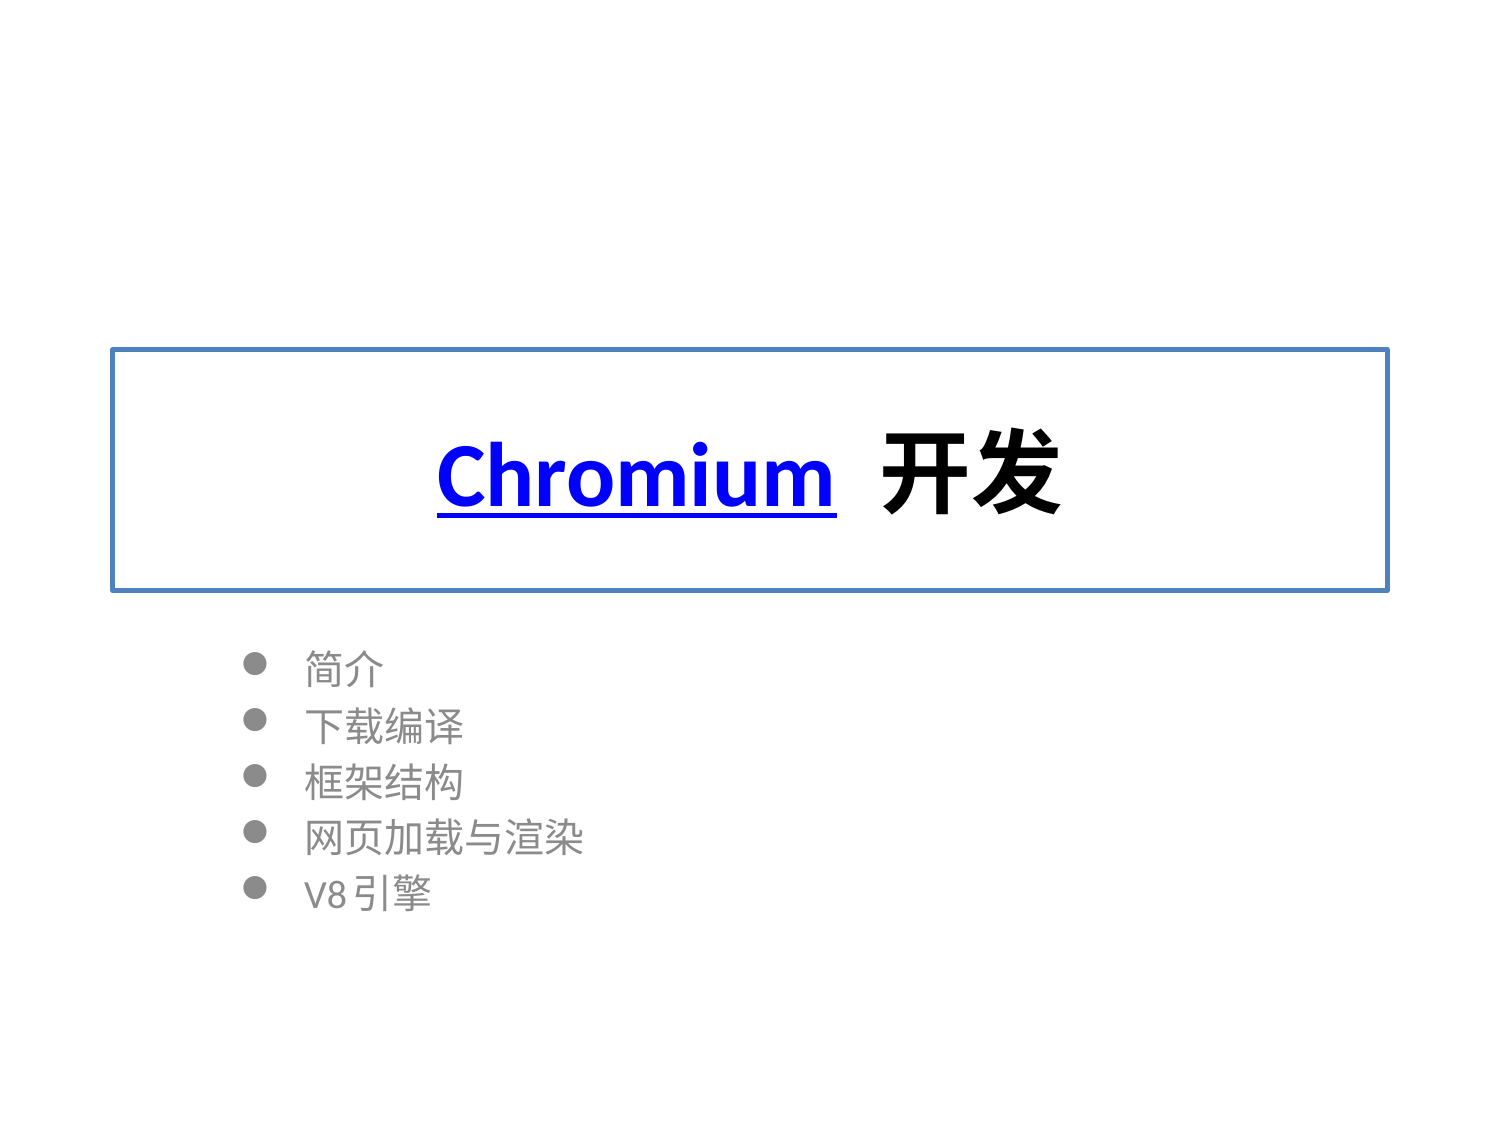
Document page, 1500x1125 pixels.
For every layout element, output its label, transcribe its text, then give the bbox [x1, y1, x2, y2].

title Chromium 开发 [110, 347, 1390, 593]
subtitle 简介 下载编译 框架结构 网页加载与渲染 V8引擎 [225, 637, 1275, 925]
